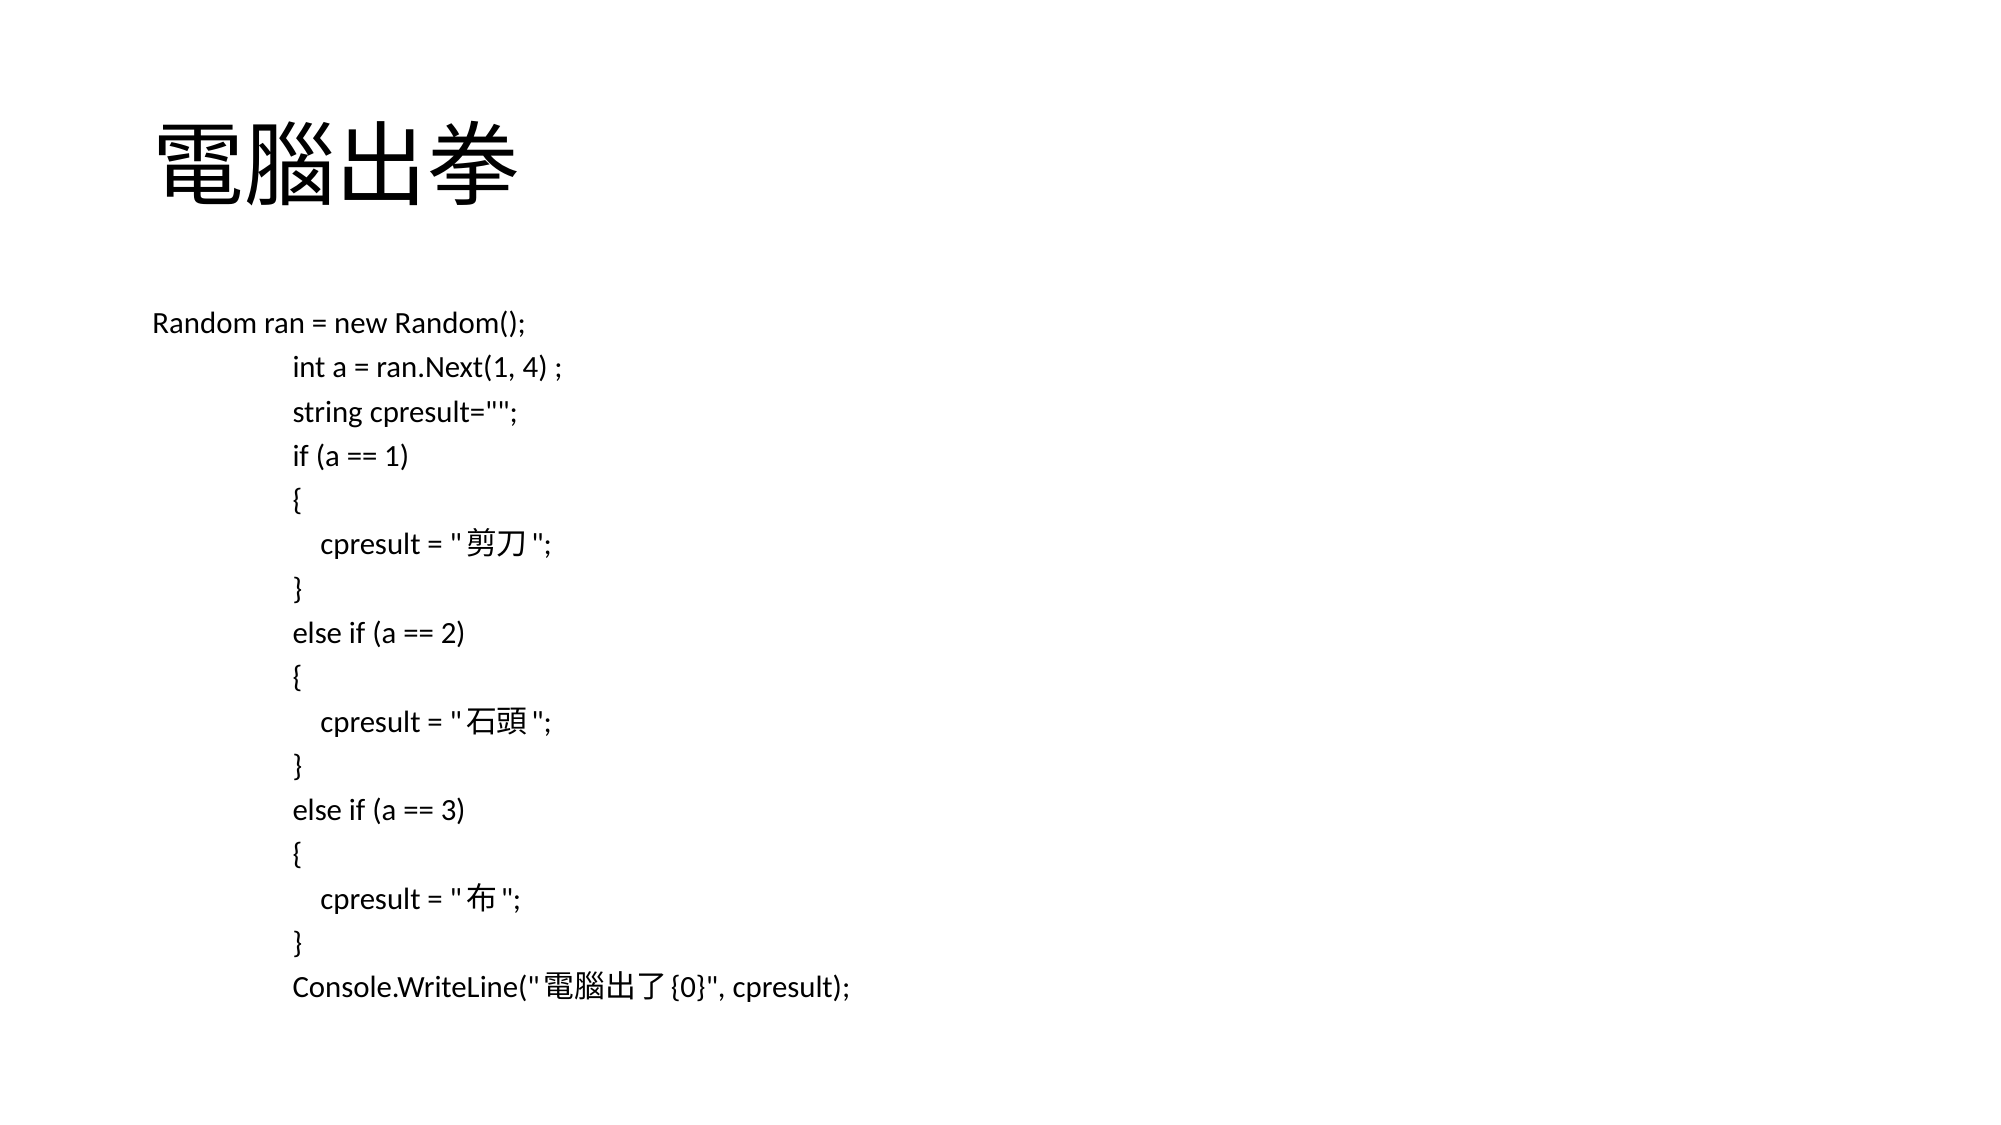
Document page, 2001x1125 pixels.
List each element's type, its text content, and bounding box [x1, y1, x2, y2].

title 電腦出拳 [137, 59, 1863, 278]
list Random ran = new Random(); int a = ran.Next(1, 4) ; string cpresult=""; if (a == 1) { cpresult = "剪刀"; } else if (a == 2) { cpresult = "石頭"; } else if (a == 3) { cpresult = "布"; } Console.WriteLine("電腦出了{0}", cpresult); [137, 299, 1863, 1014]
